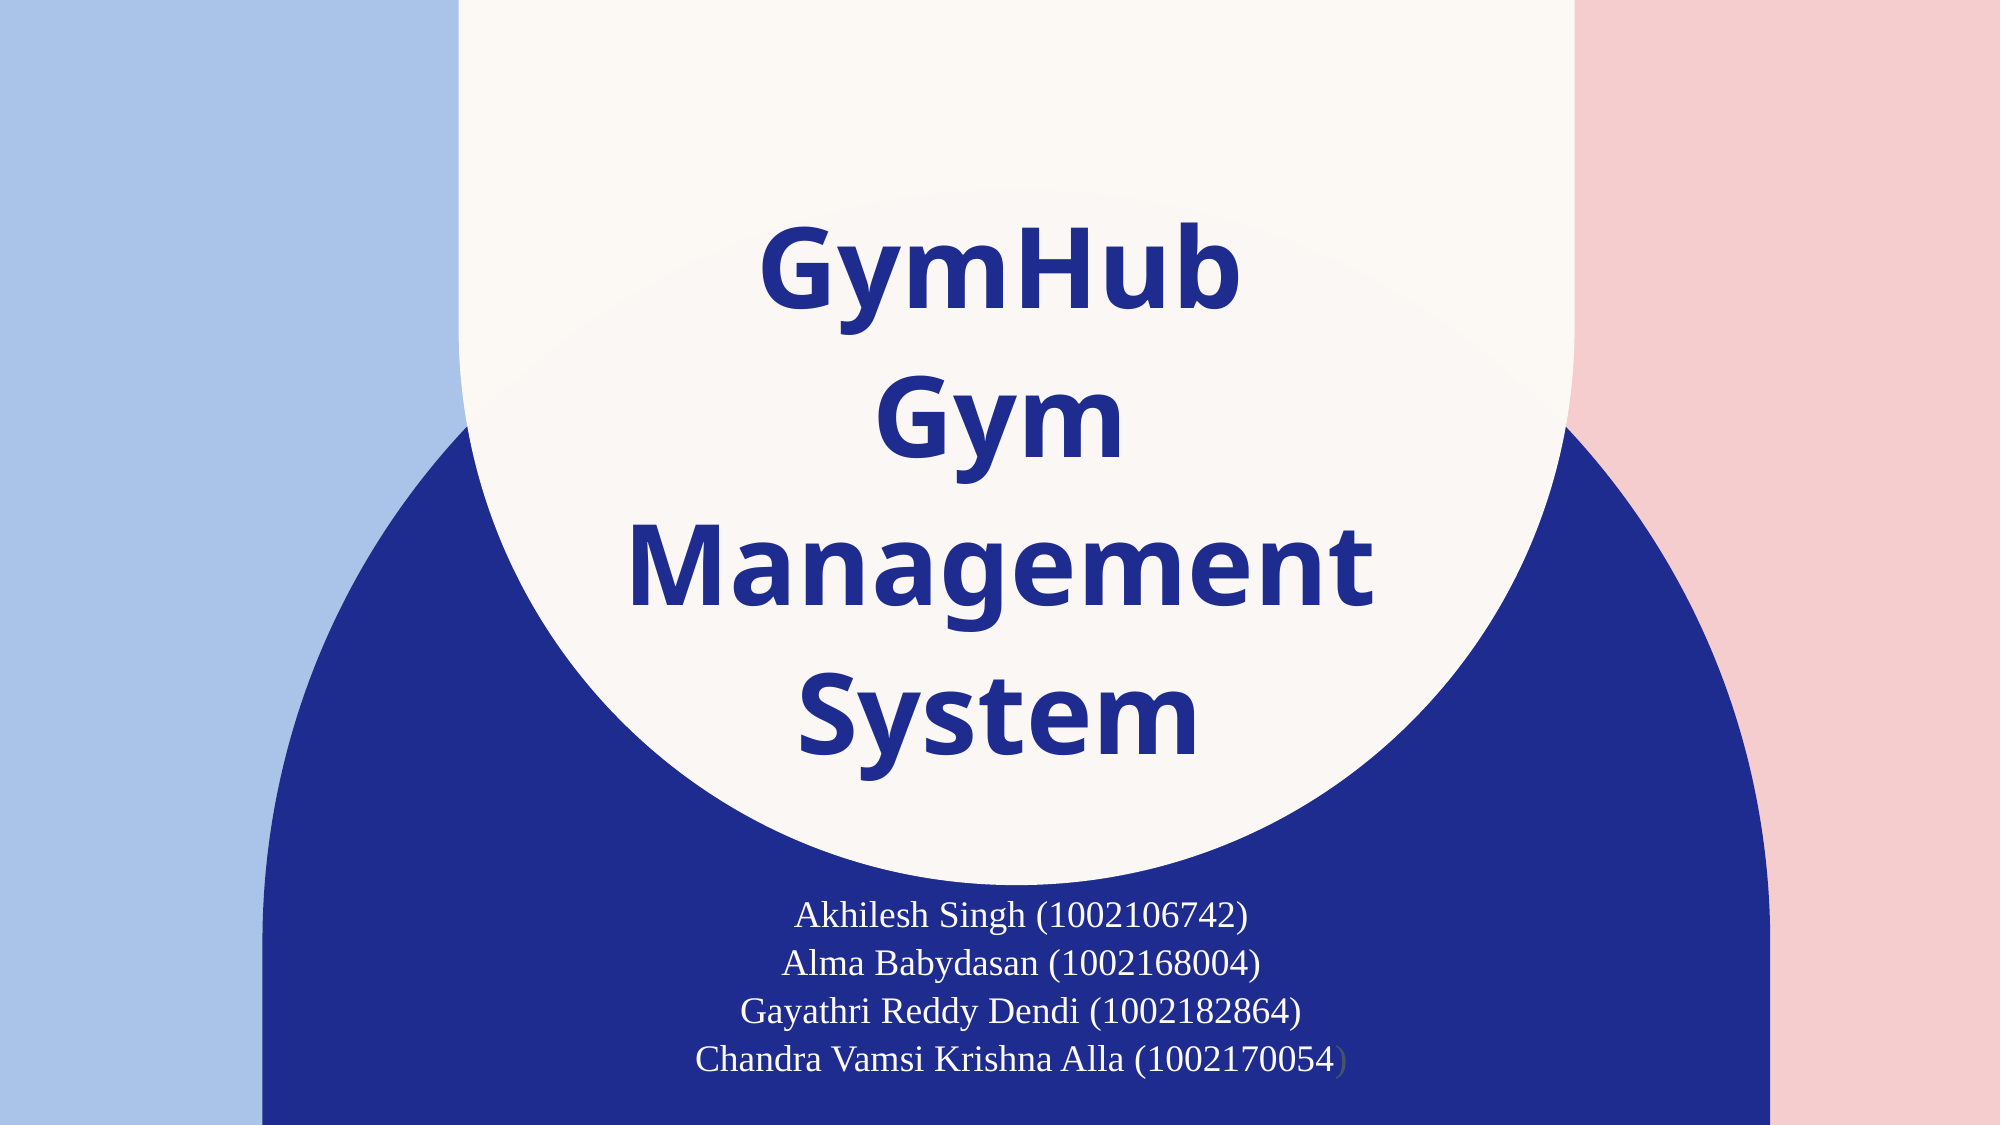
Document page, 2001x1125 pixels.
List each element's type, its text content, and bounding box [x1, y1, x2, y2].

subtitle Akhilesh Singh (1002106742) Alma Babydasan (1002168004) Gayathri Reddy Dendi (1002182864) Chandra Vamsi Krishna Alla (1002170054) [262, 886, 1780, 1113]
title GymHub Gym Management System [558, 182, 1442, 384]
